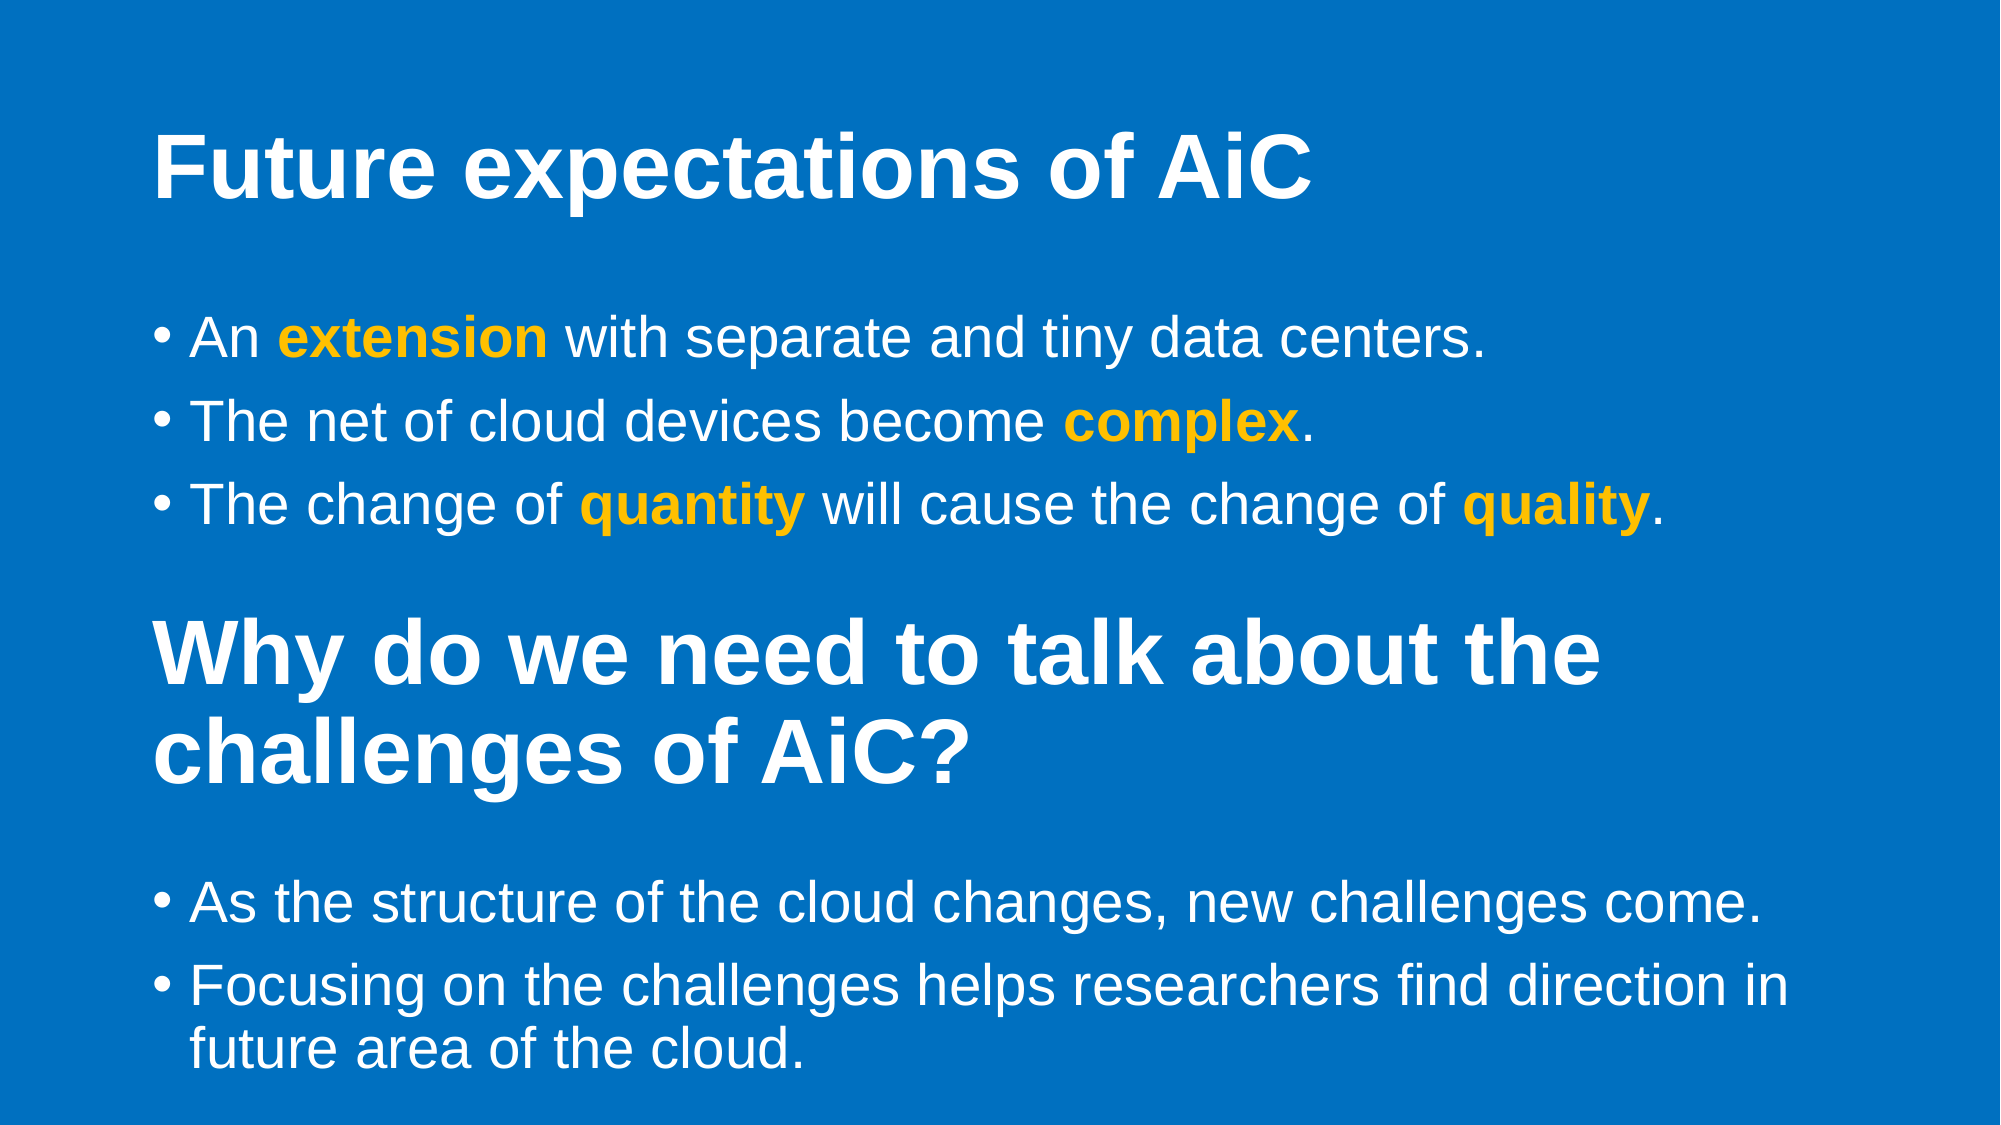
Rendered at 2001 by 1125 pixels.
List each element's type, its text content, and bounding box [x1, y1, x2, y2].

text_box As the structure of the cloud changes, new challenges come. Focusing on the challenges helps researchers find direction in future area of the cloud. [137, 864, 1863, 1125]
list An extension with separate and tiny data centers. The net of cloud devices become complex. The change of quantity will cause the change of quality. [137, 299, 1863, 563]
title Future expectations of AiC [137, 59, 1863, 278]
text_box Why do we need to talk about the challenges of AiC? [137, 595, 1863, 814]
